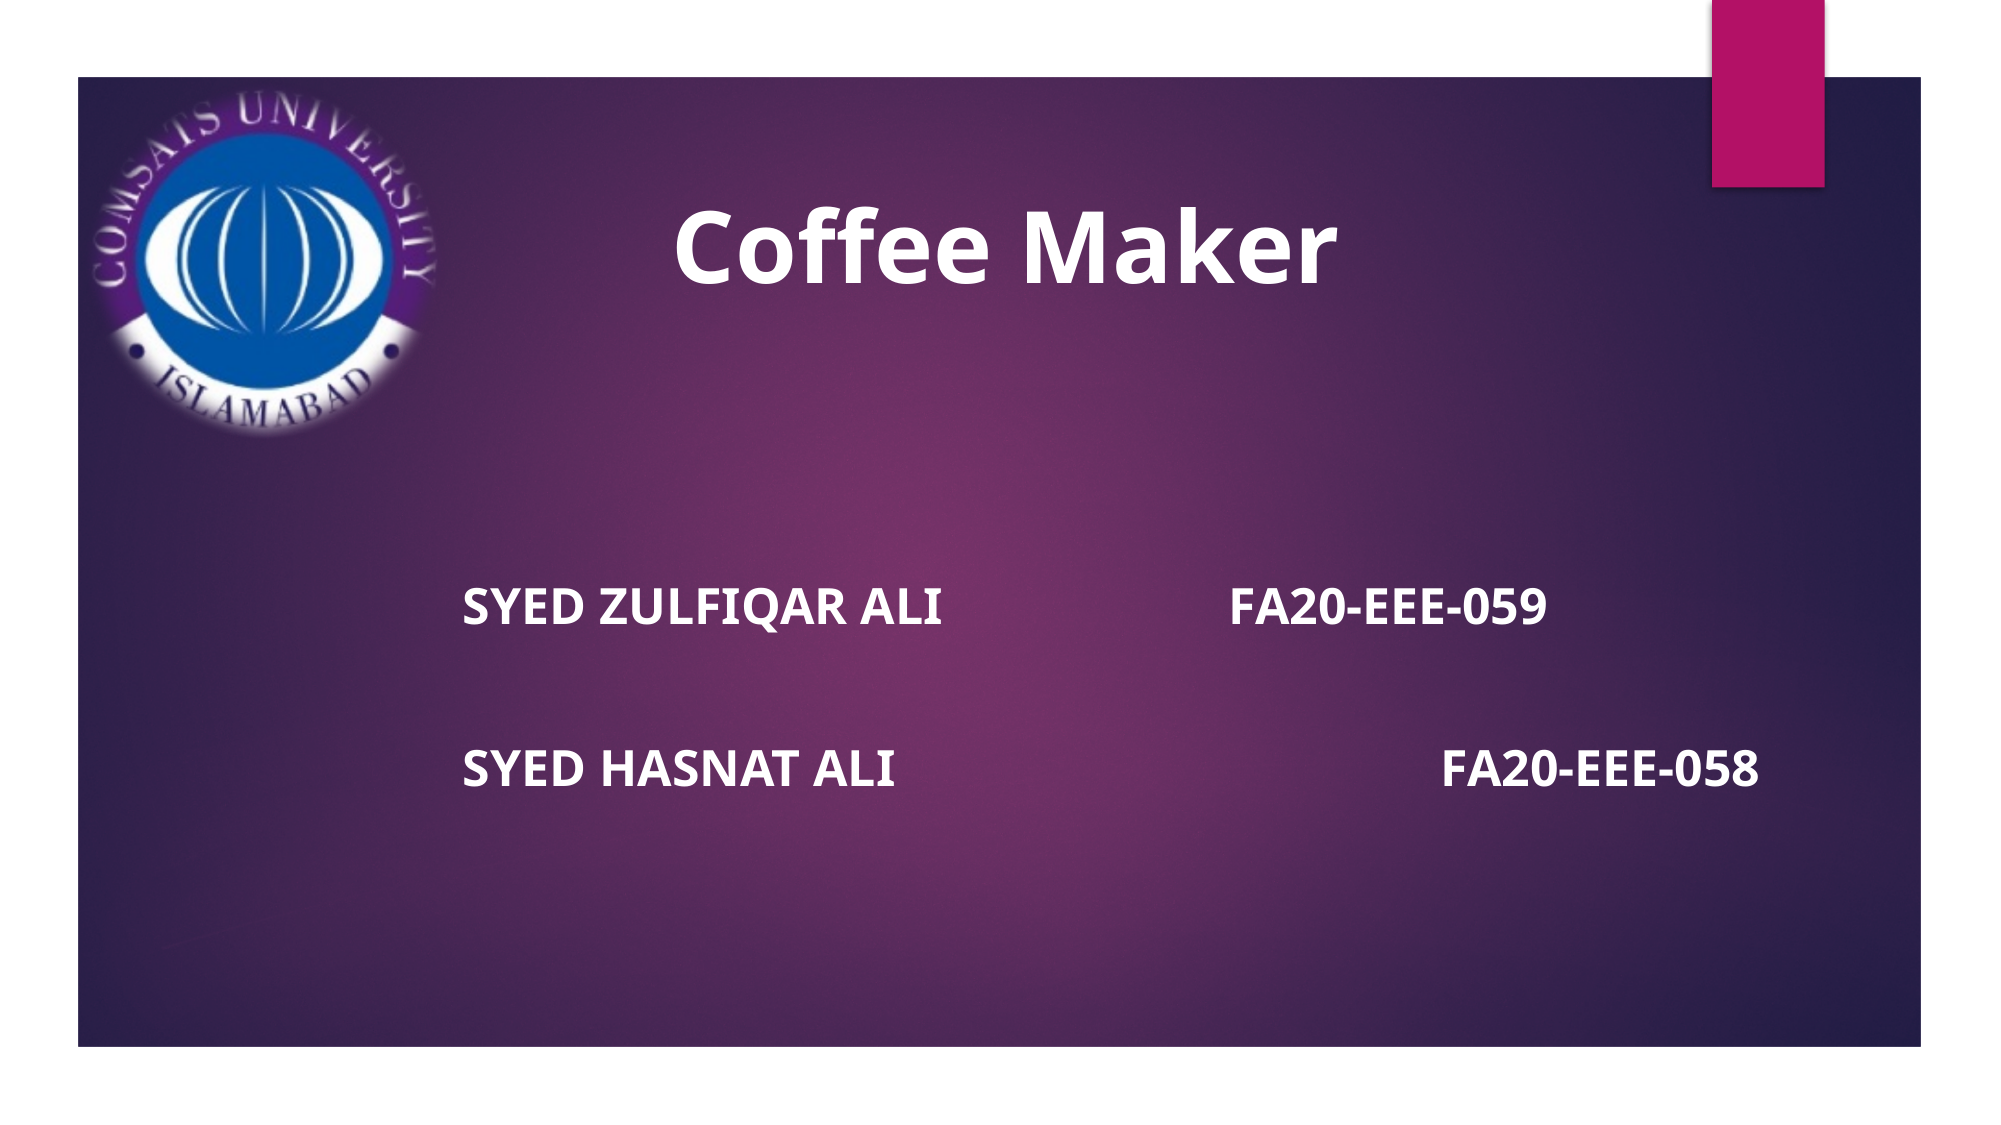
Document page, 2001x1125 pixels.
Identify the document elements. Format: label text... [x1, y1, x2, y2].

subtitle Syed Zulfiqar Ali FA20-EEE-059 SYED HASNAT ALI FA20-EEE-058 [447, 567, 1896, 851]
title Coffee Maker [552, 216, 1614, 401]
picture [80, 77, 449, 444]
